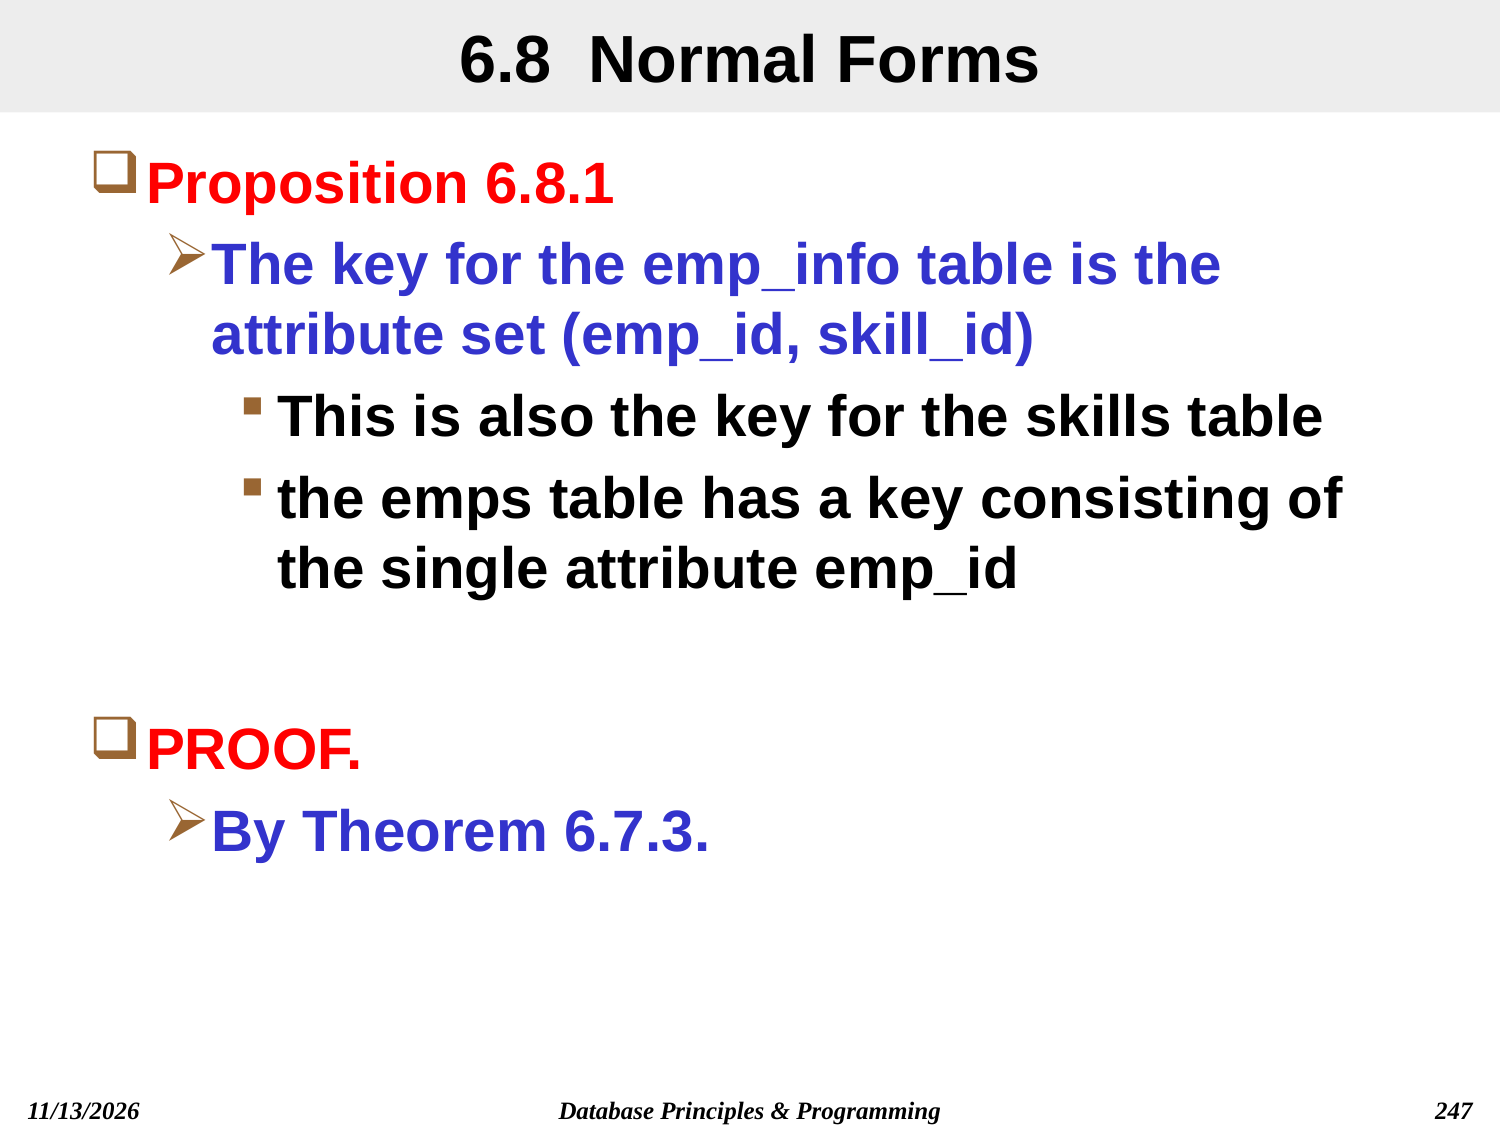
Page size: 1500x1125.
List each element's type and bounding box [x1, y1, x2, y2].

text_box [12, 1087, 325, 1125]
text_box [1174, 1087, 1488, 1125]
list [74, 137, 1426, 1063]
text_box [425, 1087, 1075, 1125]
title [0, 0, 1500, 113]
